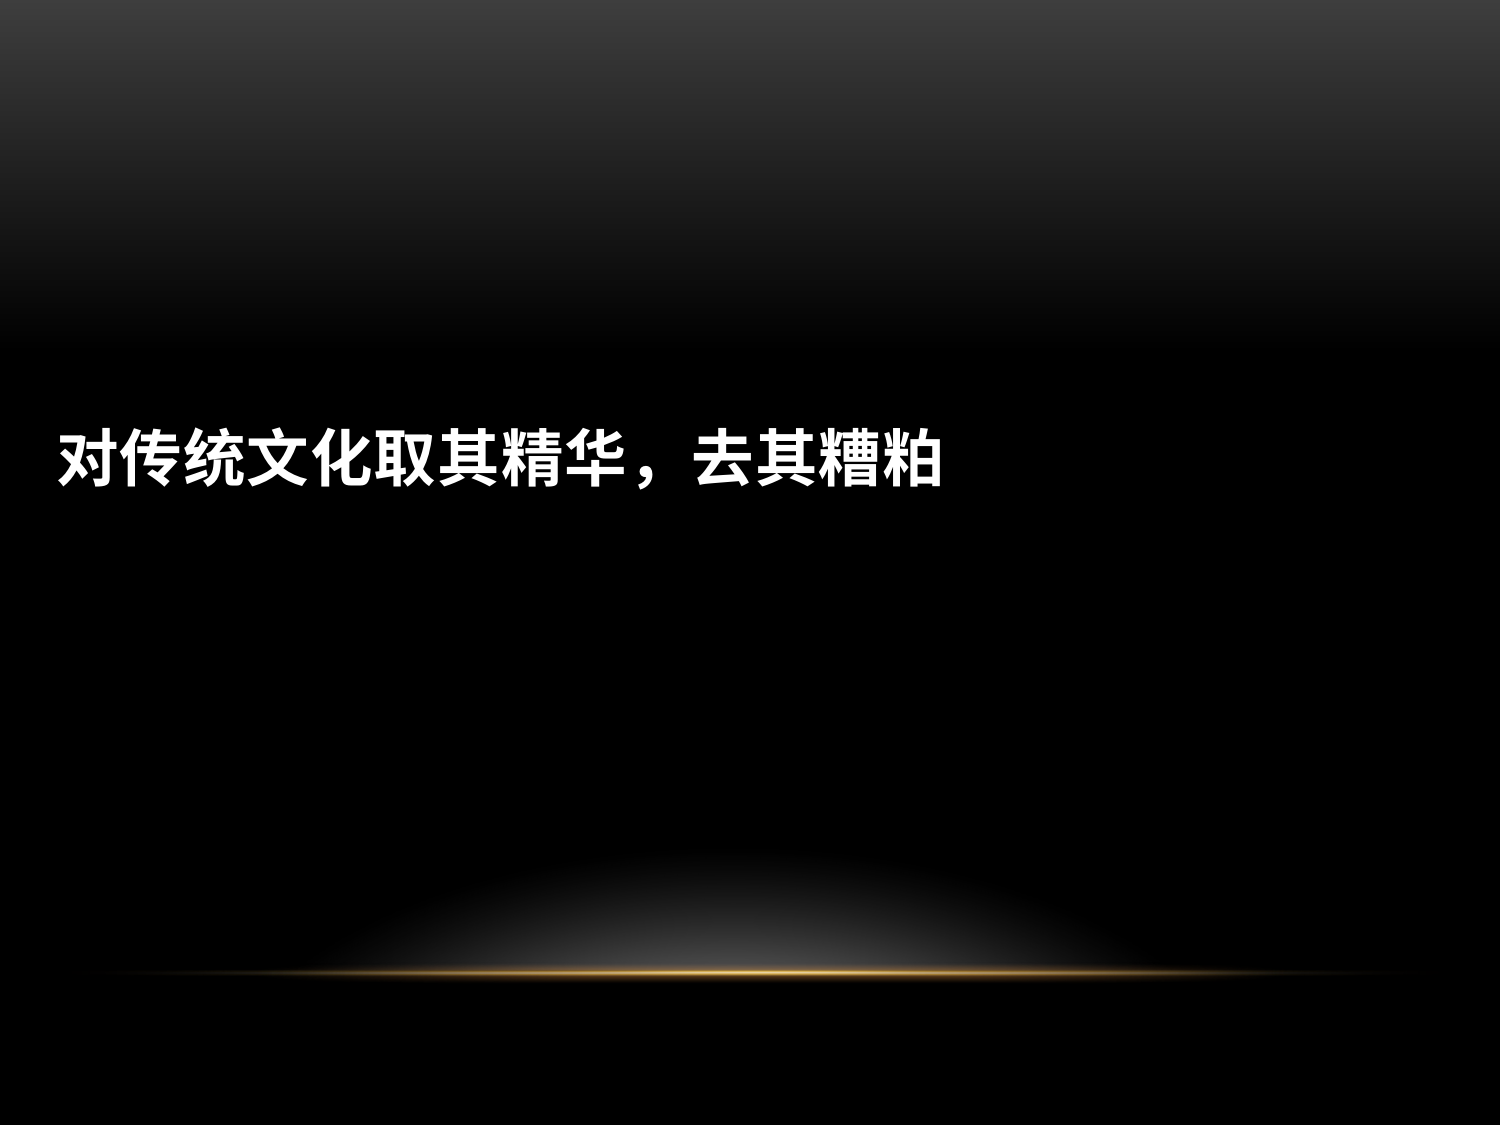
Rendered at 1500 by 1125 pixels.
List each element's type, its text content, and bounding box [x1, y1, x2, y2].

title 对传统文化取其精华，去其糟粕 [41, 314, 1443, 502]
picture [0, 0, 1500, 1125]
